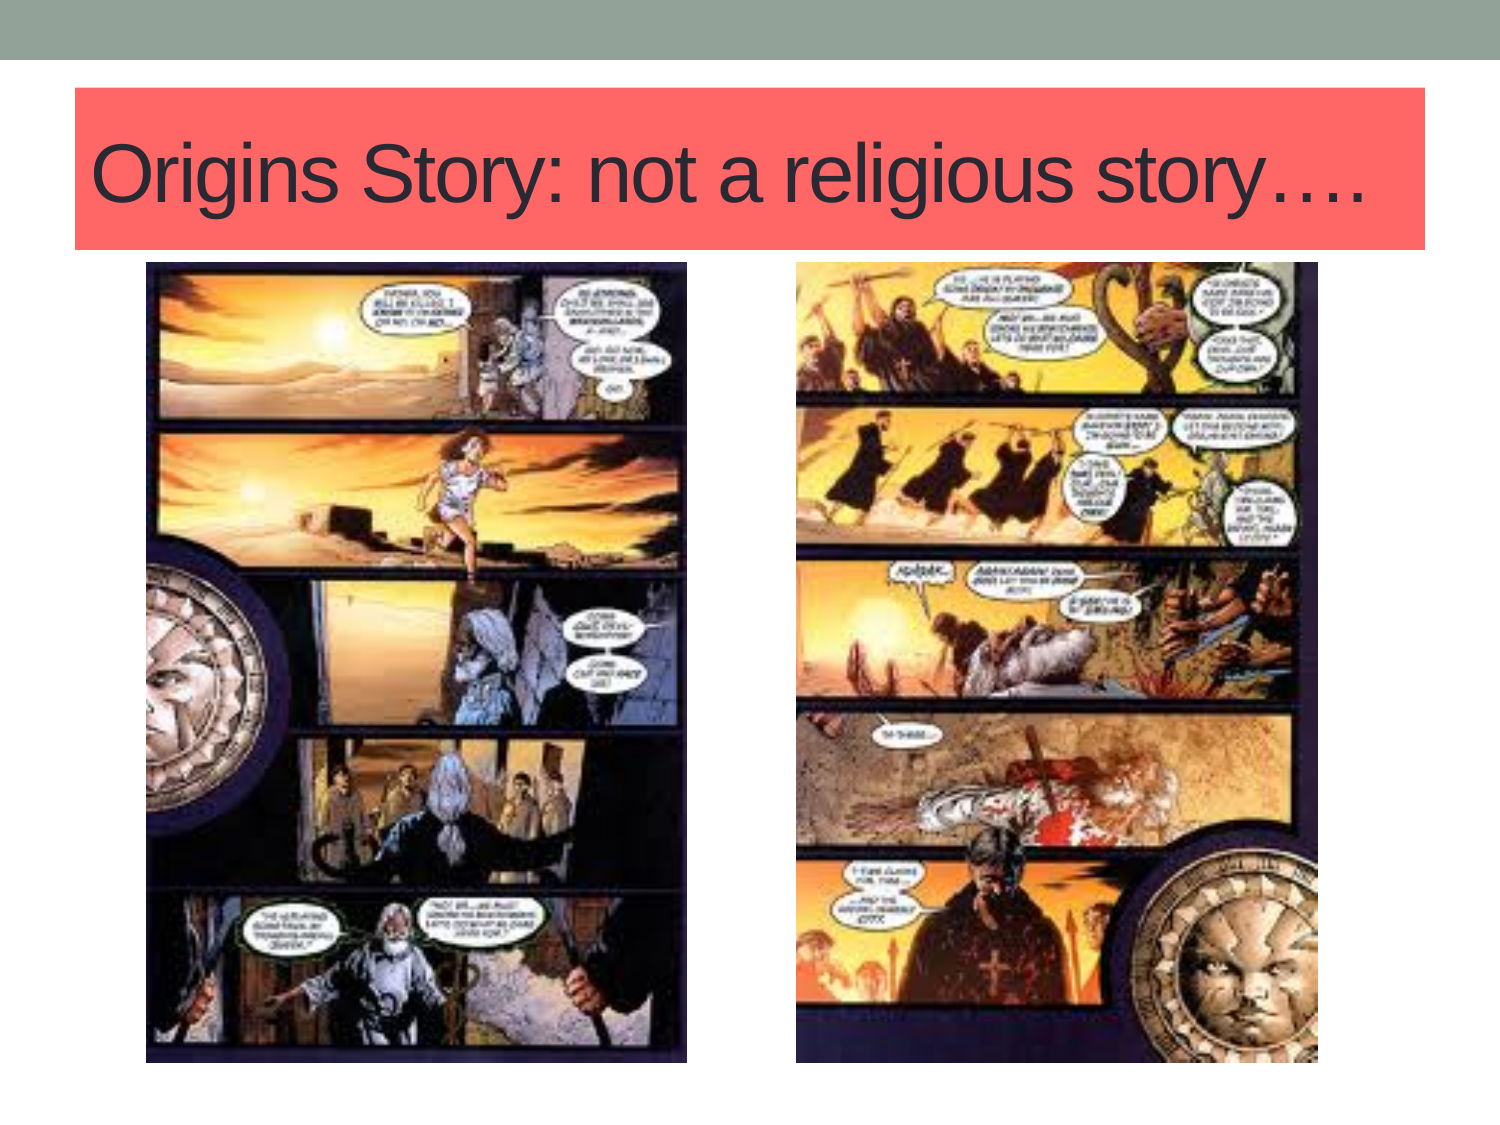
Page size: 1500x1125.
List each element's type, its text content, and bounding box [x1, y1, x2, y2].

title Origins Story: not a religious story…. [75, 87, 1425, 250]
picture [146, 262, 687, 1063]
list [692, 262, 1500, 1063]
